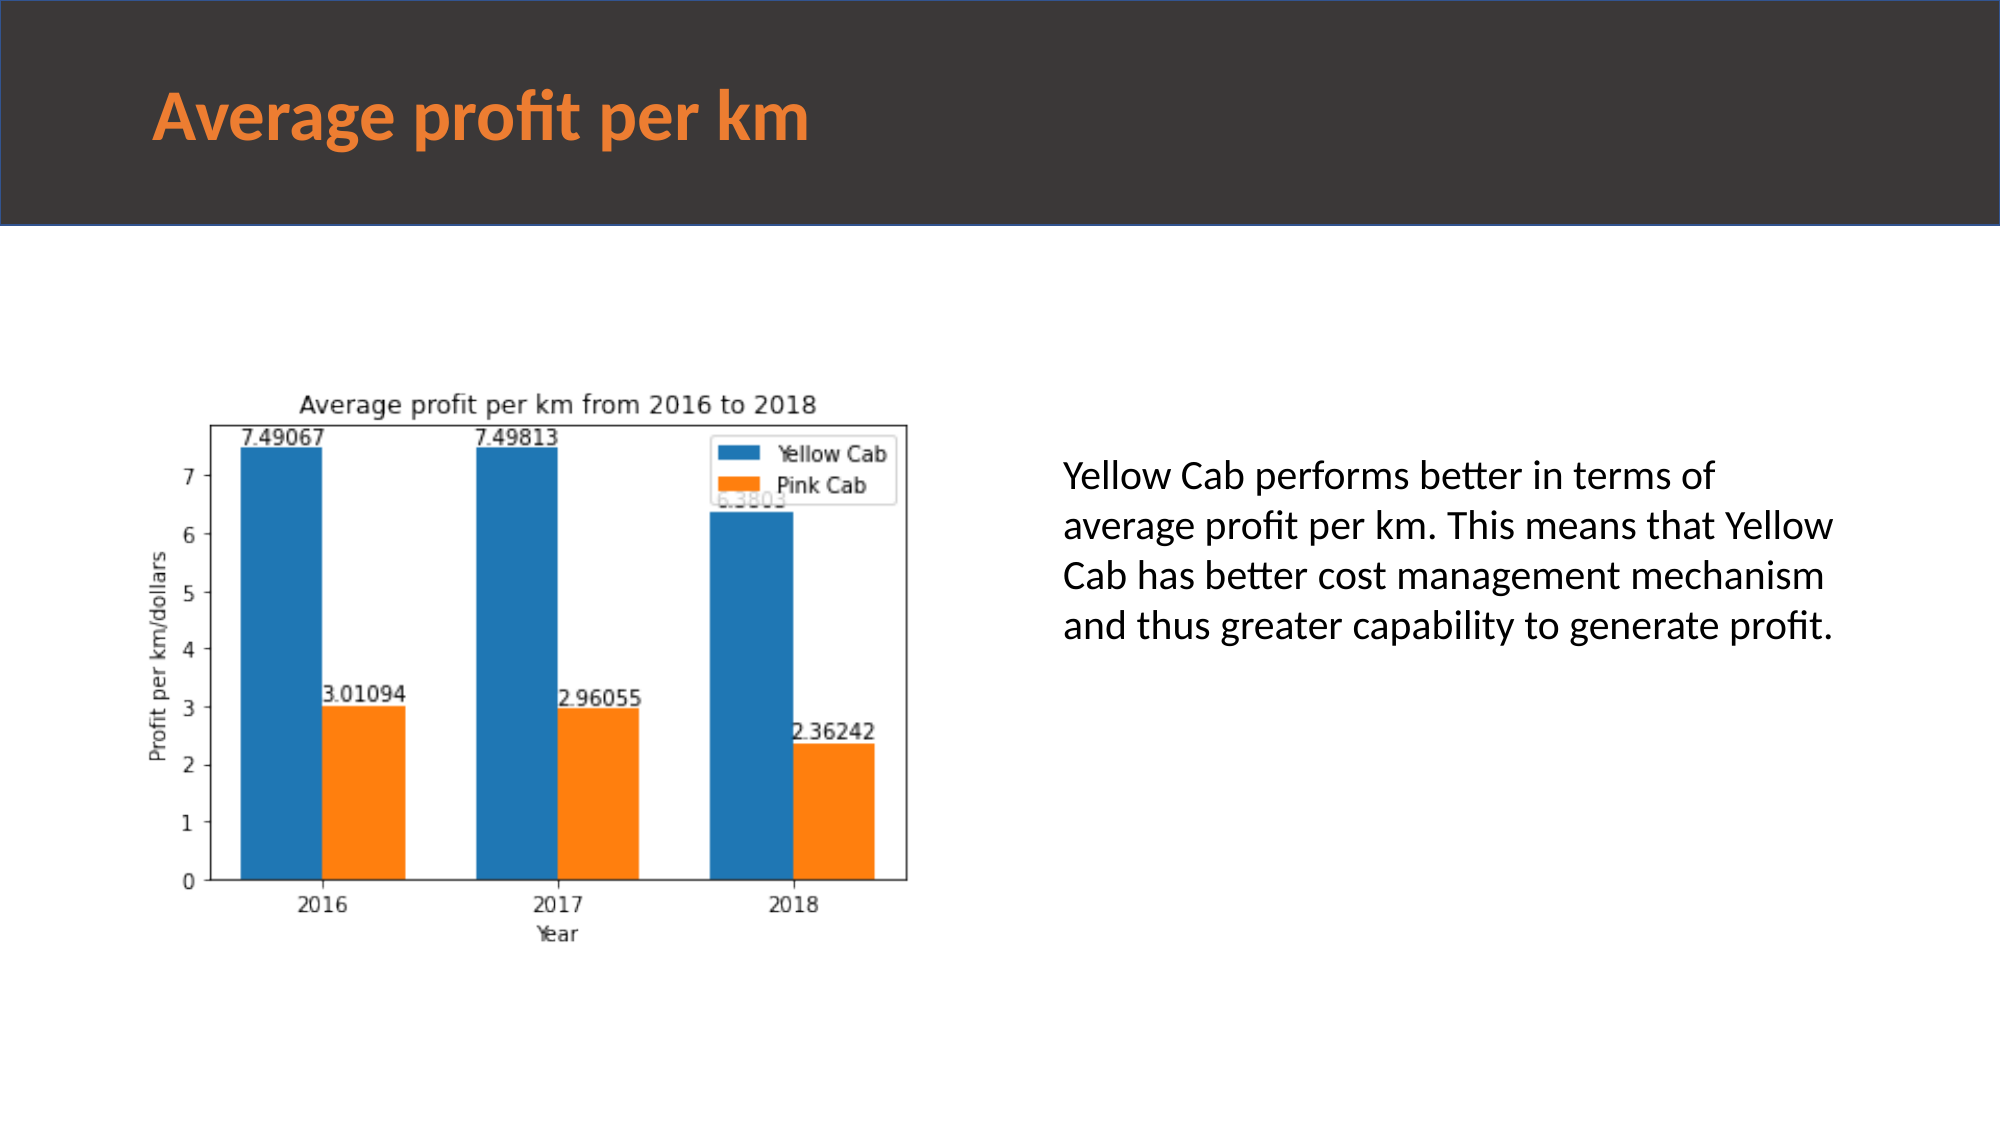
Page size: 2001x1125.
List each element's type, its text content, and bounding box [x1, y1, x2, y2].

text_box [0, 0, 2000, 226]
text_box Yellow Cab performs better in terms of average profit per km. This means that Yellow Cab has better cost management mechanism and thus greater capability to generate profit. [1048, 440, 1863, 656]
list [137, 378, 921, 959]
title Average profit per km [137, 7, 1863, 225]
